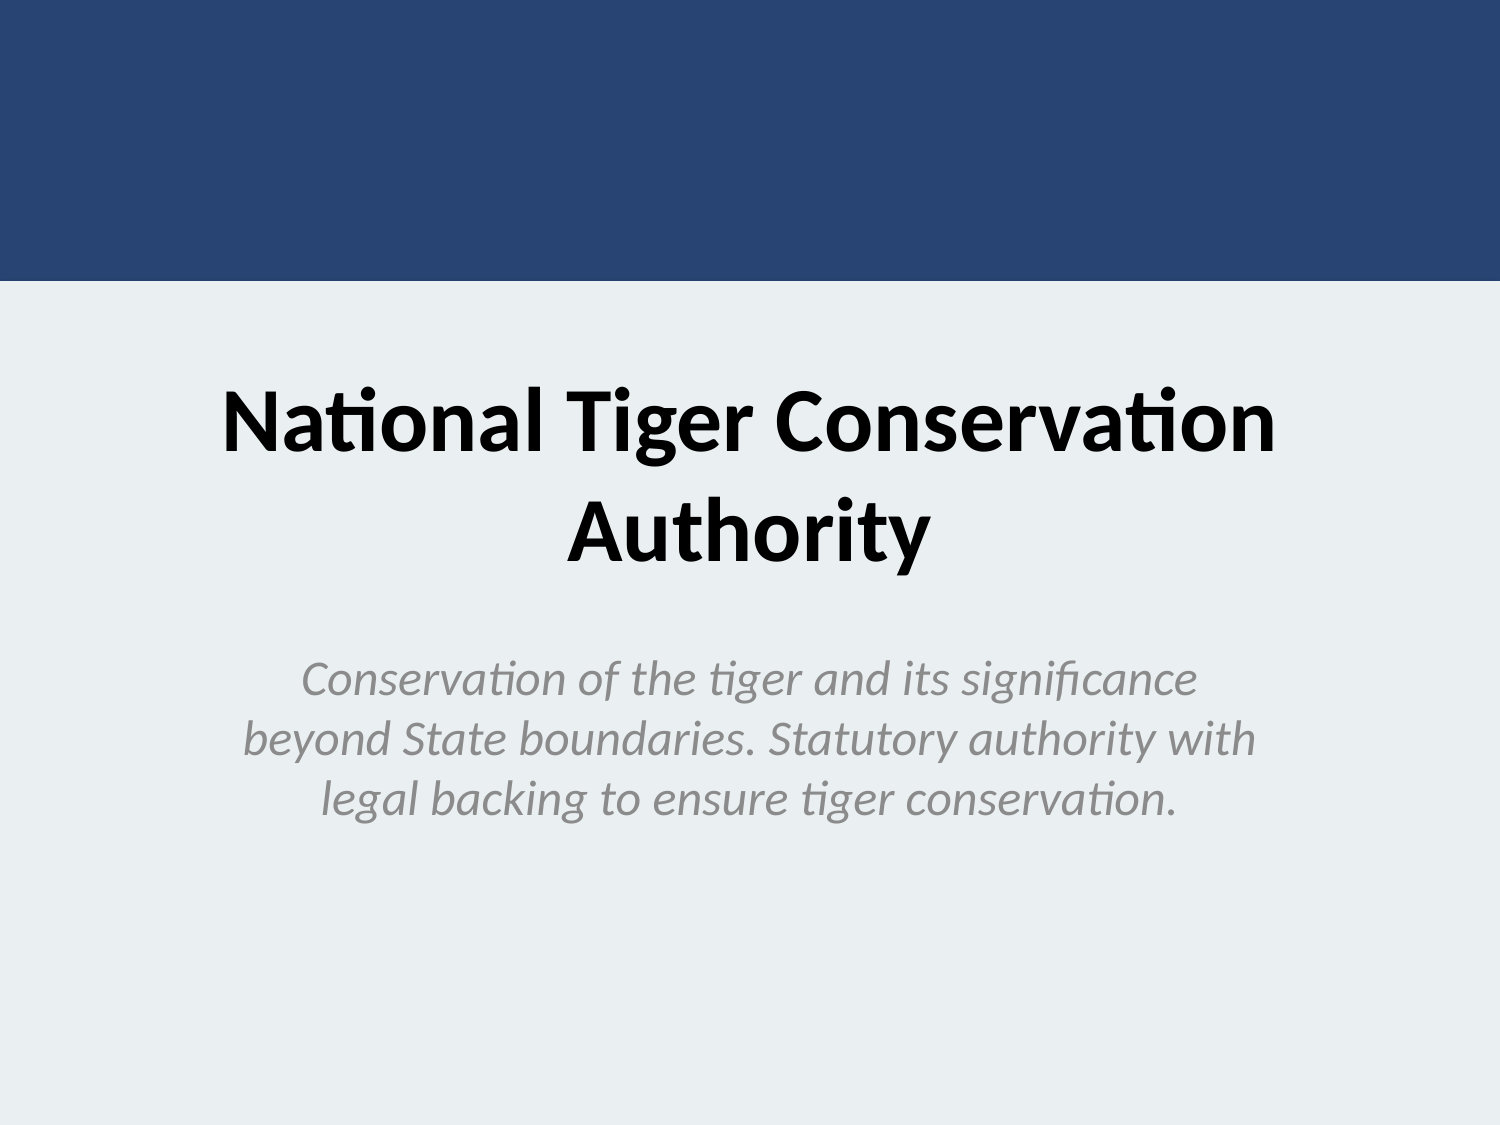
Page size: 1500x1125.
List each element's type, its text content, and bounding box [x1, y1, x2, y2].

text_box [0, 280, 1500, 1125]
text_box [0, 0, 1500, 280]
subtitle Conservation of the tiger and its significance beyond State boundaries. Statutory authority with legal backing to ensure tiger conservation. [225, 637, 1275, 925]
title National Tiger Conservation Authority [112, 349, 1388, 591]
